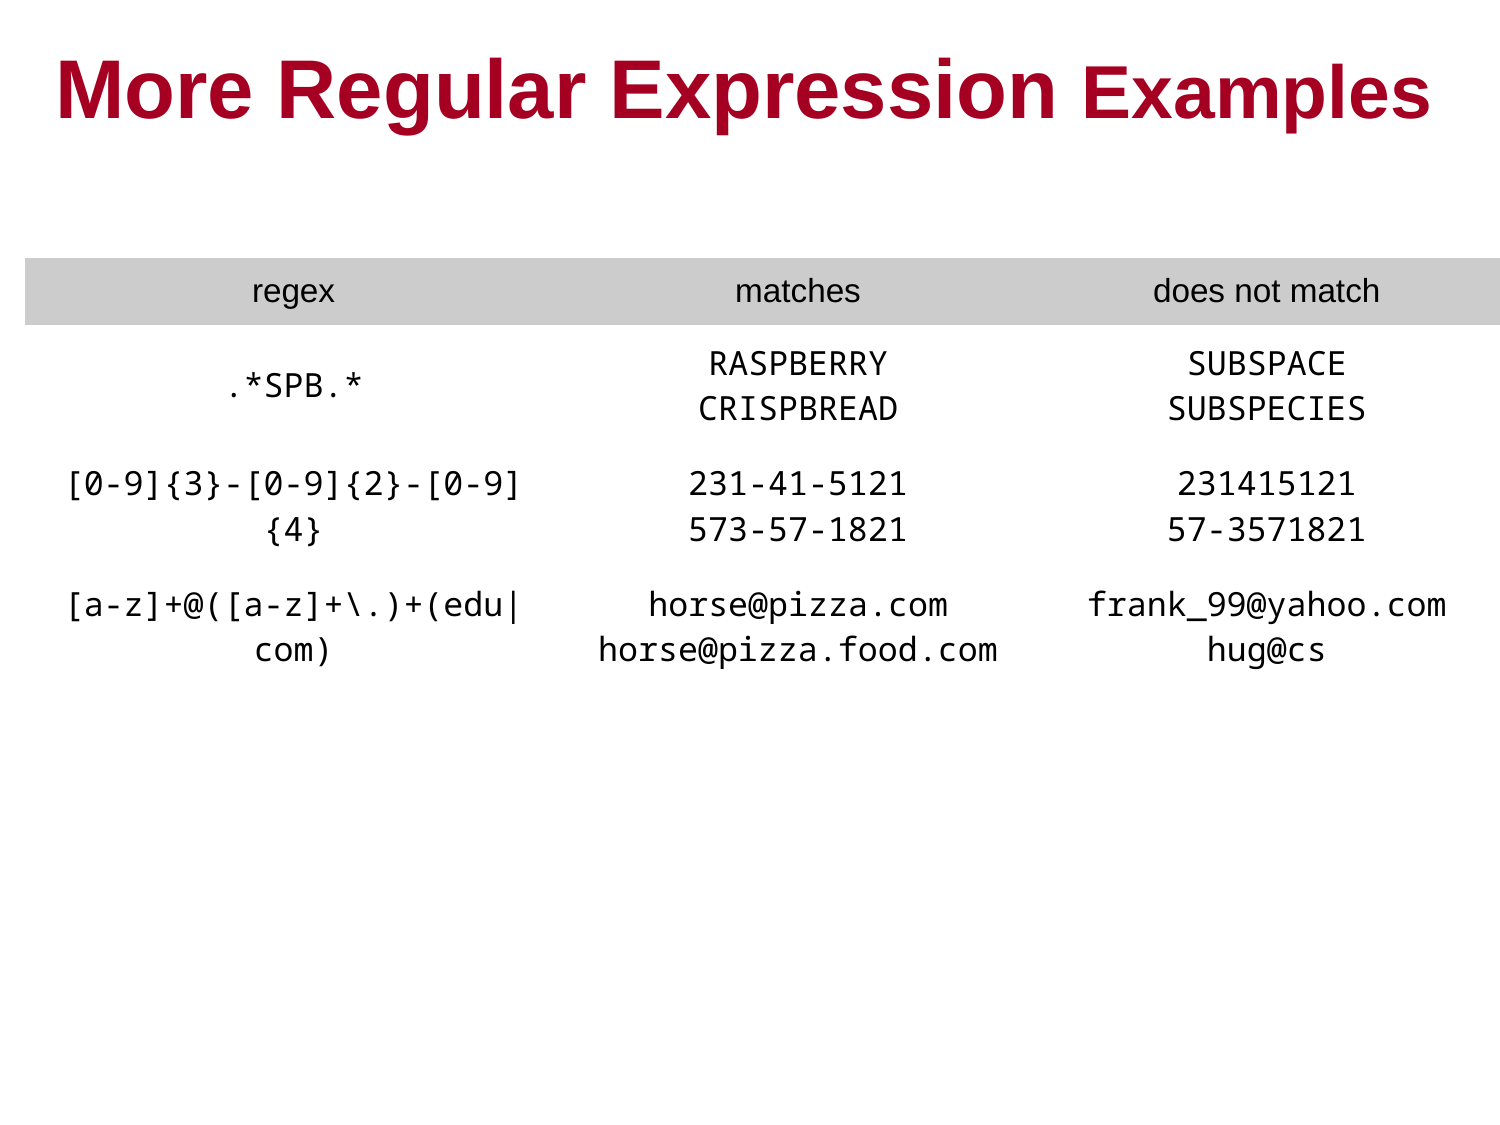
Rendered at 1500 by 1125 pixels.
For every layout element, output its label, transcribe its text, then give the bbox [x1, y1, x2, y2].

table_cell [0-9]{3}-[0-9]{2}-[0-9]{4} [25, 445, 562, 566]
table_cell 231-41-5121 573-57-1821 [562, 445, 1034, 566]
table_cell 231415121 57-3571821 [1034, 445, 1500, 566]
table_cell RASPBERRY CRISPBREAD [562, 325, 1034, 445]
table_cell .*SPB.* [25, 325, 562, 445]
table_cell horse@pizza.com horse@pizza.food.com [562, 566, 1034, 686]
table_header regex [25, 258, 562, 325]
table_header matches [562, 258, 1034, 325]
table_cell [a-z]+@([a-z]+\.)+(edu|com) [25, 566, 562, 686]
table_cell SUBSPACE SUBSPECIES [1034, 325, 1500, 445]
title More Regular Expression Examples [24, 45, 1463, 150]
table_header does not match [1034, 258, 1500, 325]
table_cell frank_99@yahoo.com hug@cs [1034, 566, 1500, 686]
